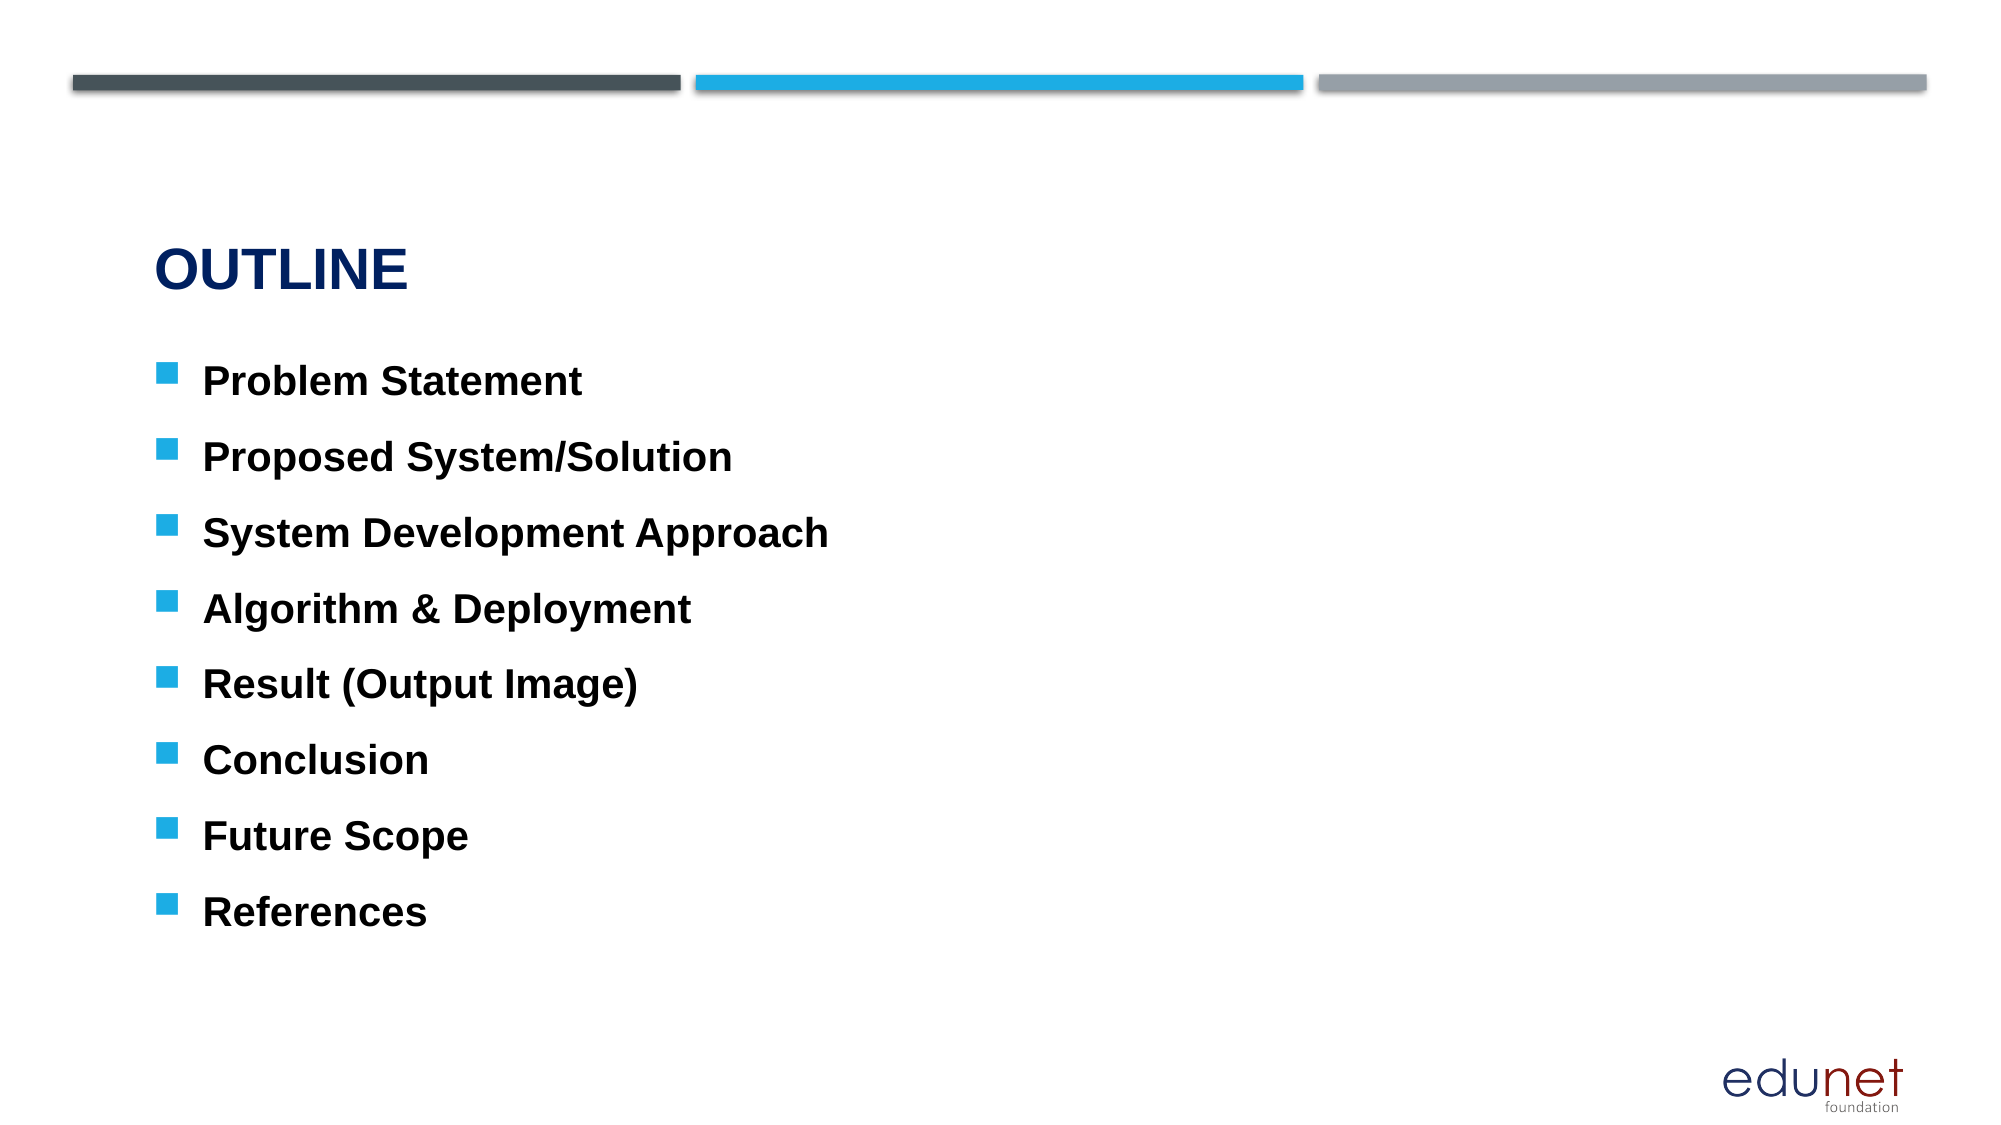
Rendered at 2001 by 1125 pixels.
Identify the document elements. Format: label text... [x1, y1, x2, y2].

title OUTLINE [139, 91, 1865, 265]
list Problem Statement Proposed System/Solution System Development Approach Algorithm & Deployment Result (Output Image) Conclusion Future Scope References [137, 265, 1945, 1125]
